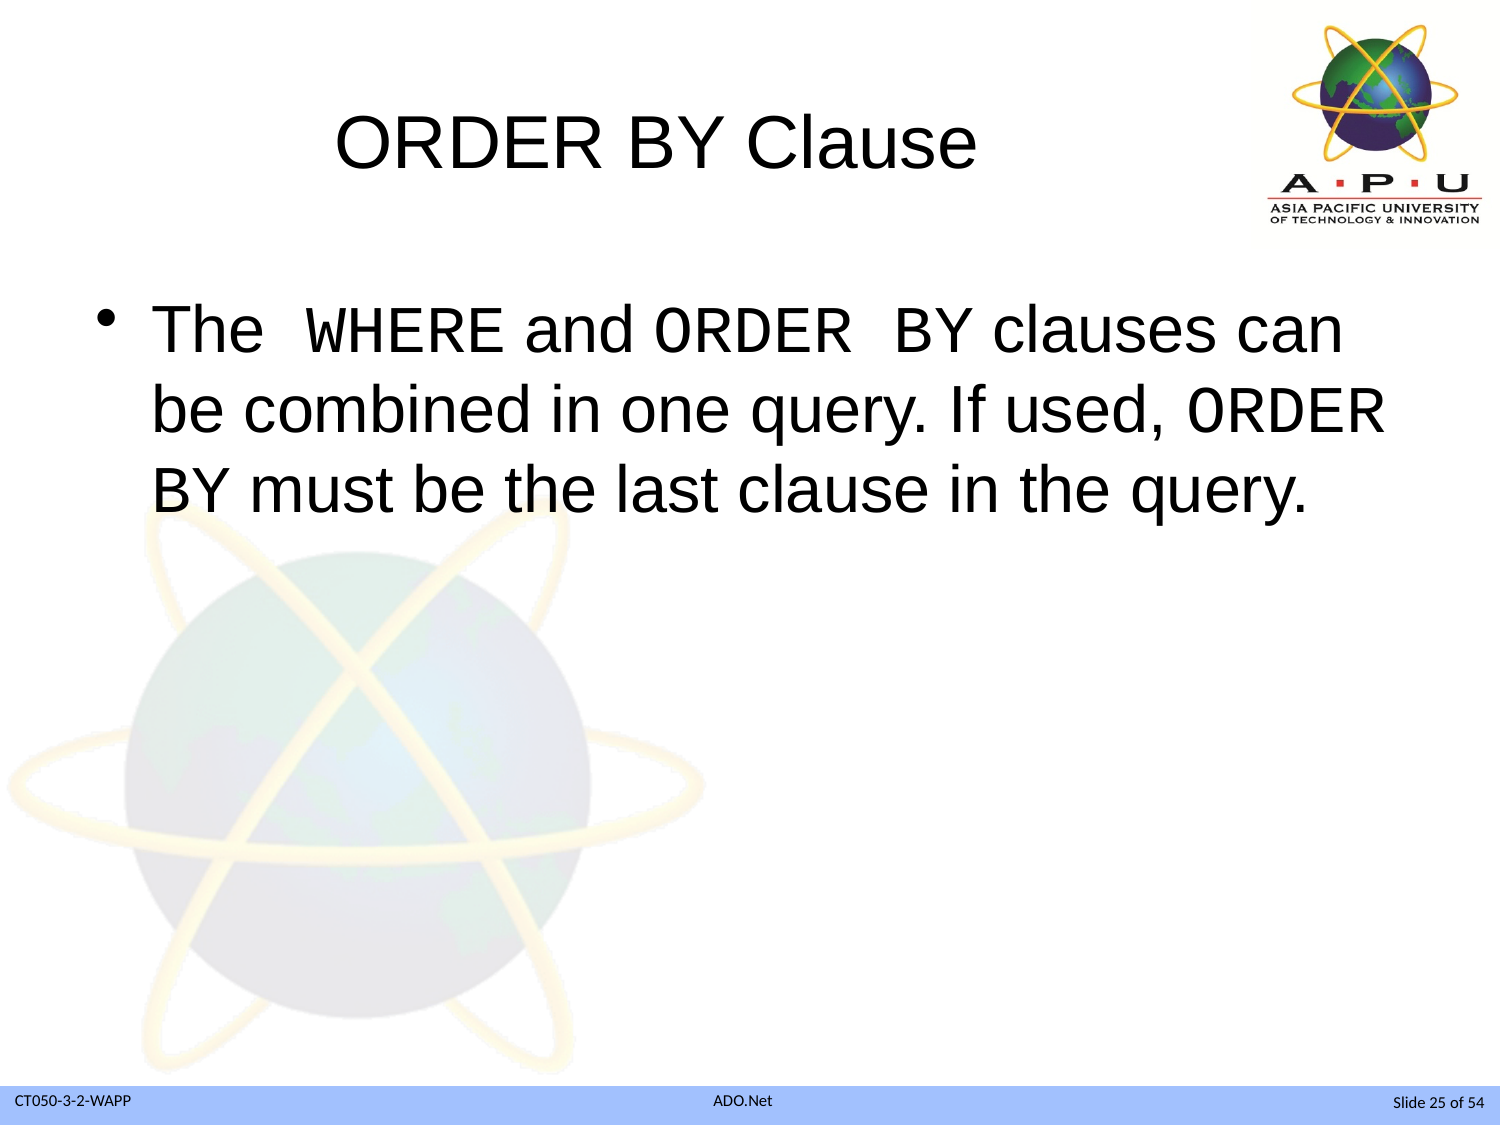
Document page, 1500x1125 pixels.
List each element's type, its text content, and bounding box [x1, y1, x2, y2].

picture [1251, 0, 1500, 249]
title ORDER BY Clause [79, 45, 1235, 233]
list The WHERE and ORDER BY clauses can be combined in one query. If used, ORDER BY must be the last clause in the query. [79, 278, 1430, 1021]
